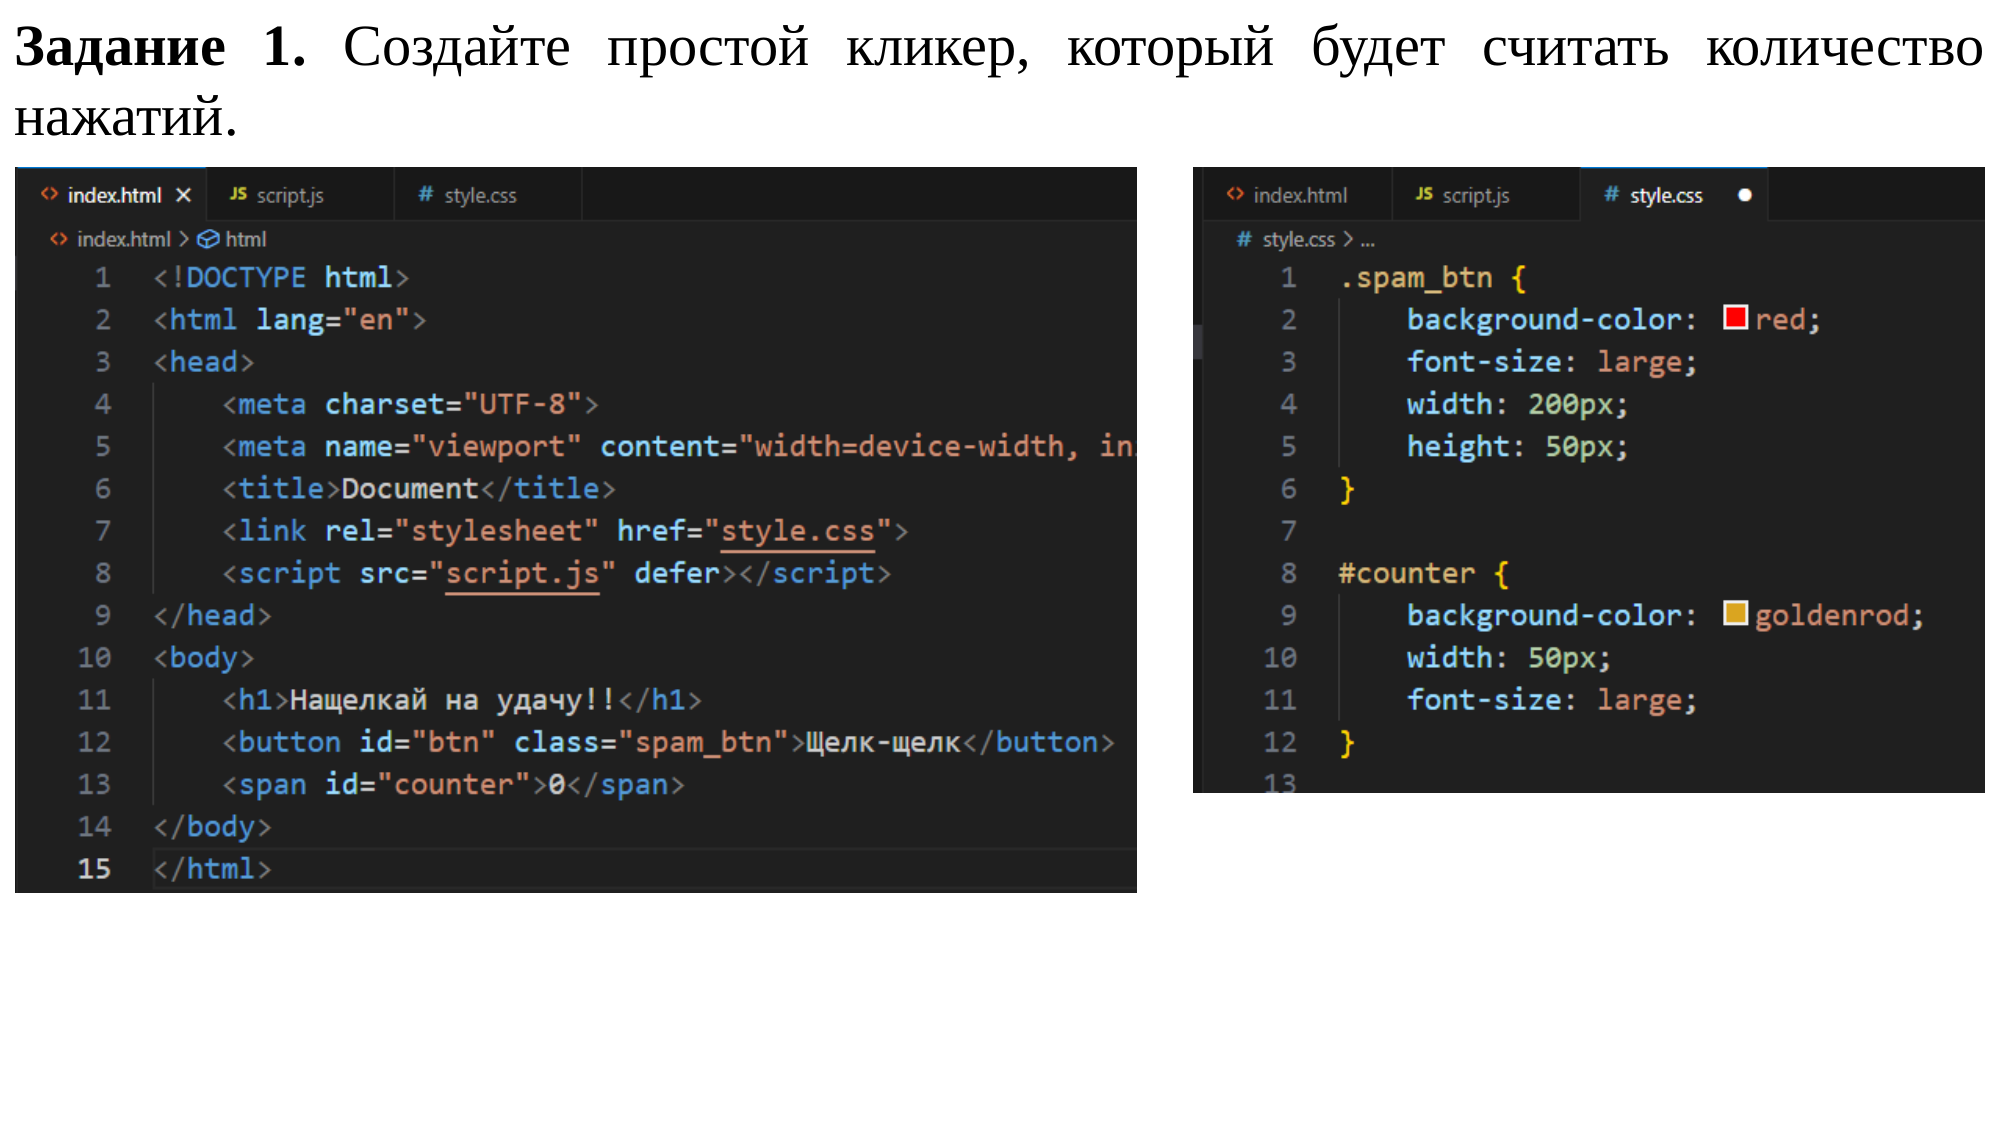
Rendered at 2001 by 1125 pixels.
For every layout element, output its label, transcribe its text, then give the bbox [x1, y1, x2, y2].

text_box Задание 1. Создайте простой кликер, который будет считать количество нажатий. [0, 0, 2000, 155]
picture [15, 167, 1137, 893]
picture [1193, 167, 1985, 793]
